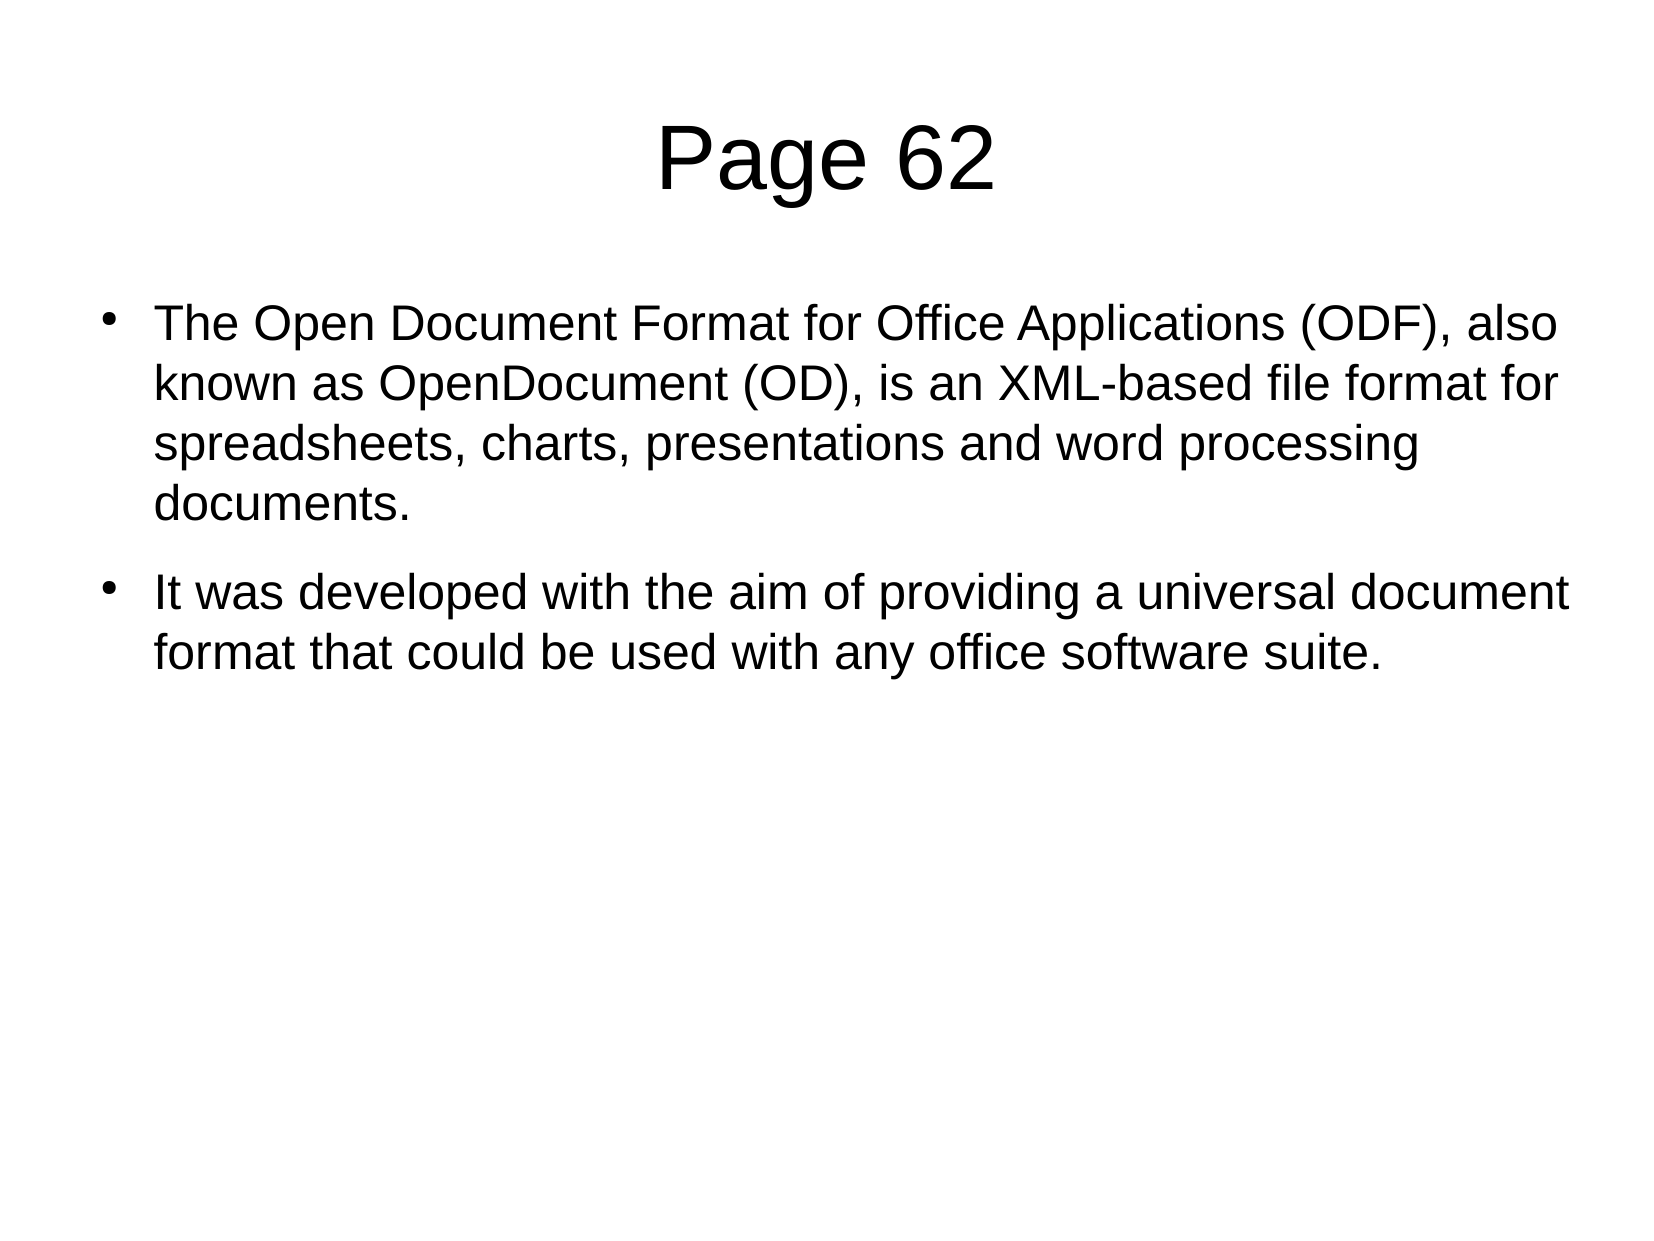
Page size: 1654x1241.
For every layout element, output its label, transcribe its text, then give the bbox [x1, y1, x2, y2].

title Page 62 [82, 49, 1571, 257]
list The Open Document Format for Office Applications (ODF), also known as OpenDocument (OD), is an XML-based file format for spreadsheets, charts, presentations and word processing documents. It was developed with the aim of providing a universal document format that could be used with any office software suite. [82, 290, 1571, 1109]
